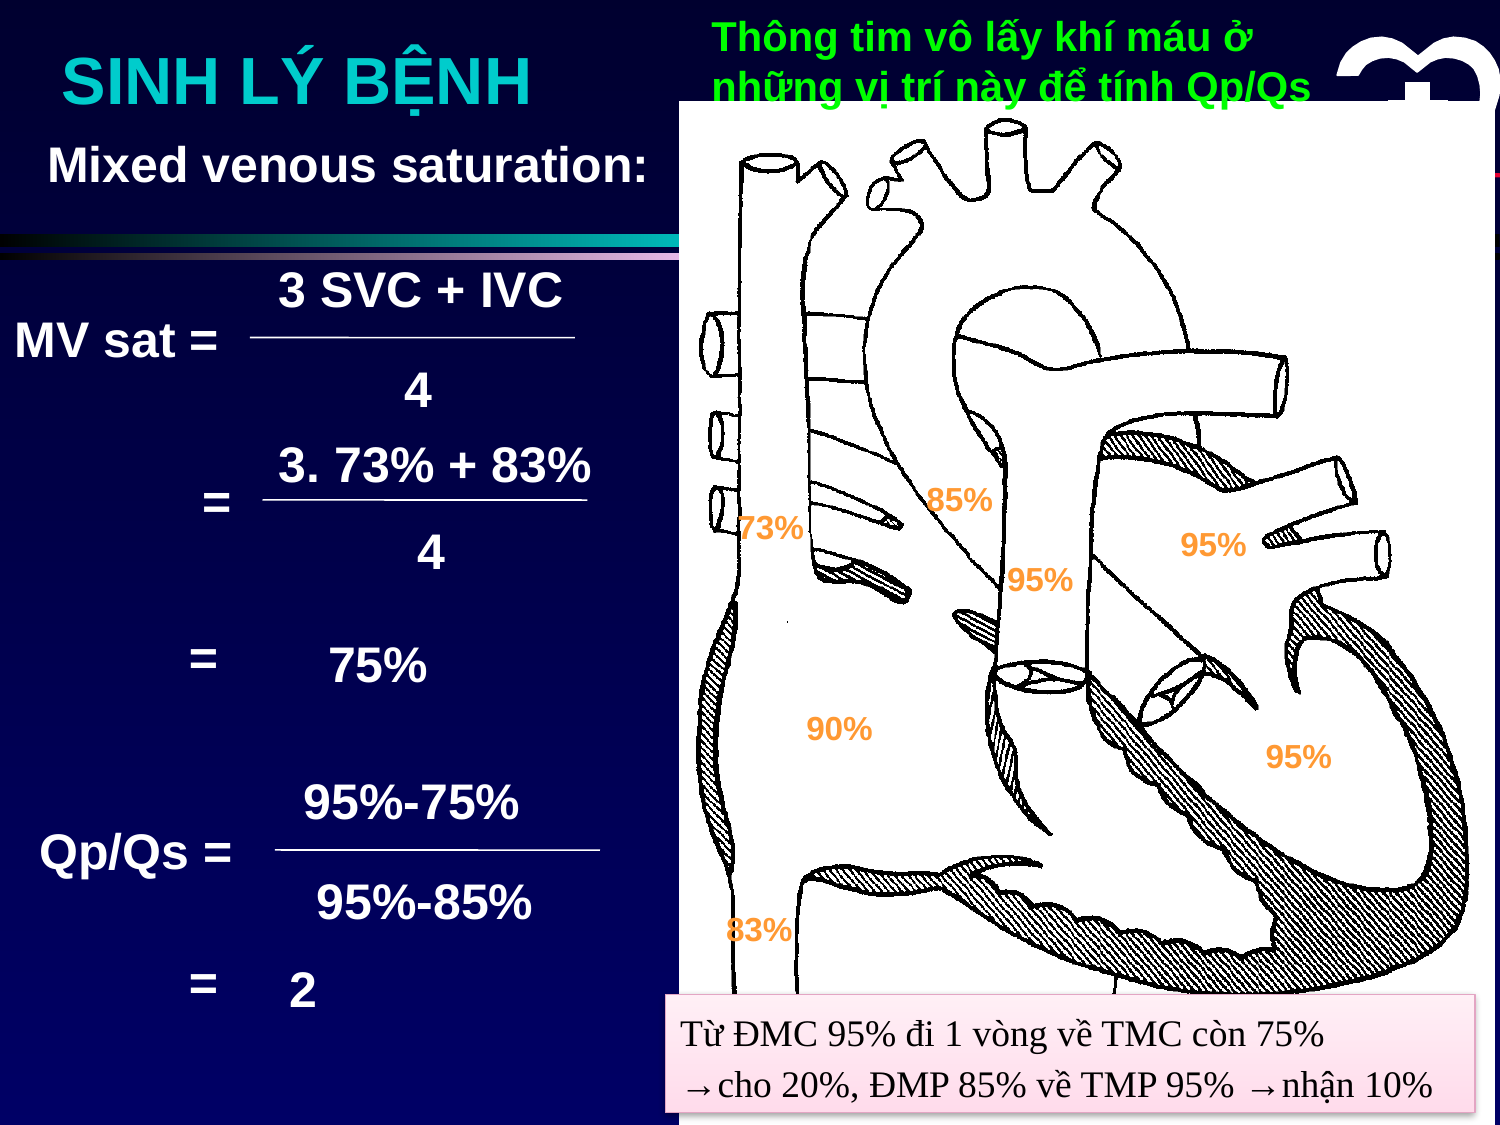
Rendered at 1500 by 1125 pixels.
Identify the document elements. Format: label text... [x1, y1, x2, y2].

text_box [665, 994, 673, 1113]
text_box 95%-85% [287, 862, 563, 938]
text_box 4 [337, 512, 525, 588]
text_box 2 [275, 949, 450, 1025]
text_box SINH LÝ BỆNH [46, 3, 581, 126]
text_box MV sat = [0, 299, 300, 375]
text_box = [187, 462, 247, 538]
text_box Qp/Qs = [24, 812, 325, 888]
text_box = [174, 625, 234, 700]
text_box Mixed venous saturation: [0, 124, 673, 200]
text_box 3. 73% + 83% [264, 424, 607, 500]
text_box 75% [313, 624, 444, 700]
text_box 95%-75% [288, 762, 536, 838]
text_box 4 [324, 349, 513, 424]
text_box = [174, 950, 234, 1025]
text_box 3 SVC + IVC [264, 249, 579, 325]
text_box Thông tim vô lấy khí máu ở những vị trí này để tính Qp/Qs [696, 2, 1368, 99]
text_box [678, 101, 1495, 1125]
